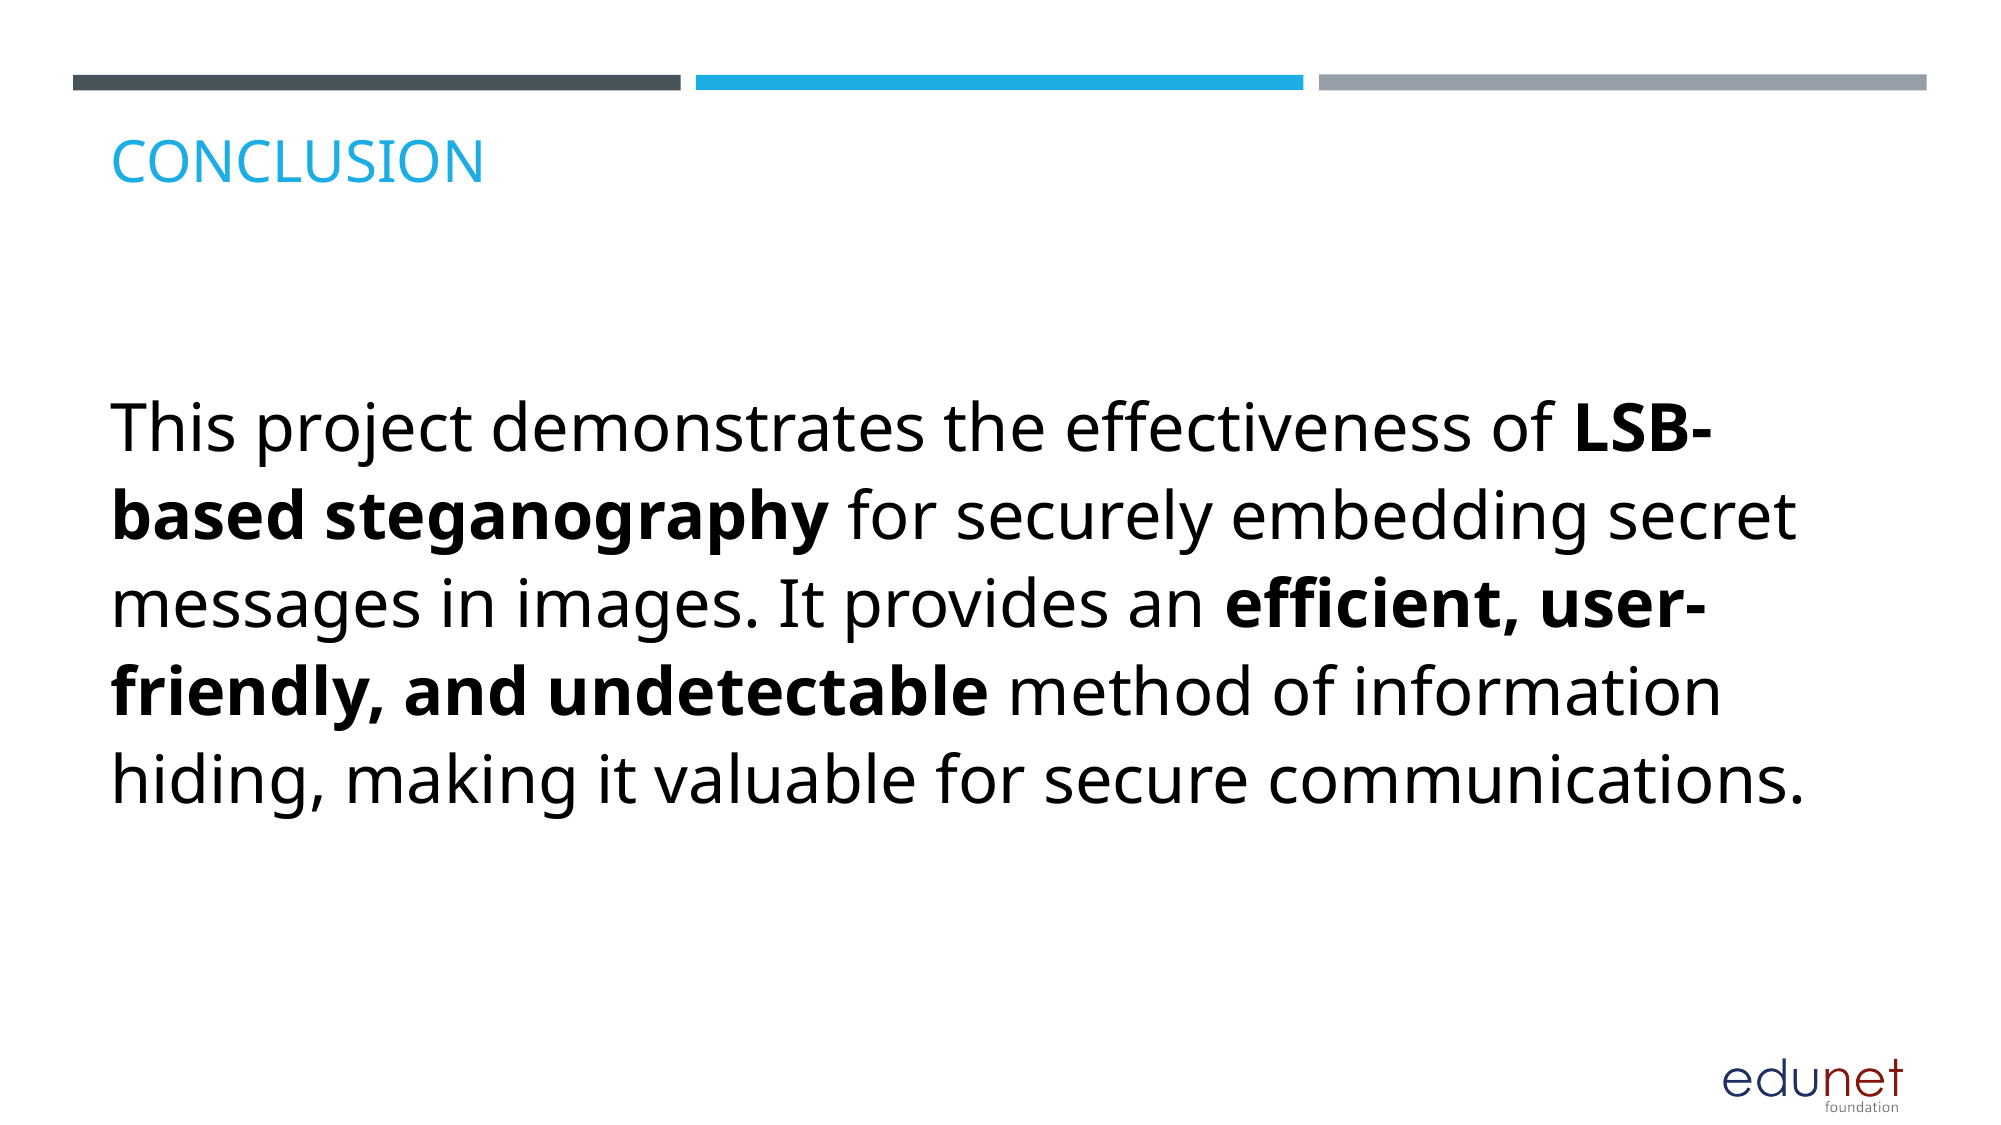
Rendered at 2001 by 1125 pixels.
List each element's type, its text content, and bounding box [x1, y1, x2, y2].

list This project demonstrates the effectiveness of LSB-based steganography for securely embedding secret messages in images. It provides an efficient, user-friendly, and undetectable method of information hiding, making it valuable for secure communications. [95, 213, 1905, 981]
picture [1719, 1056, 1905, 1116]
title CONCLUSION [95, 115, 1905, 203]
